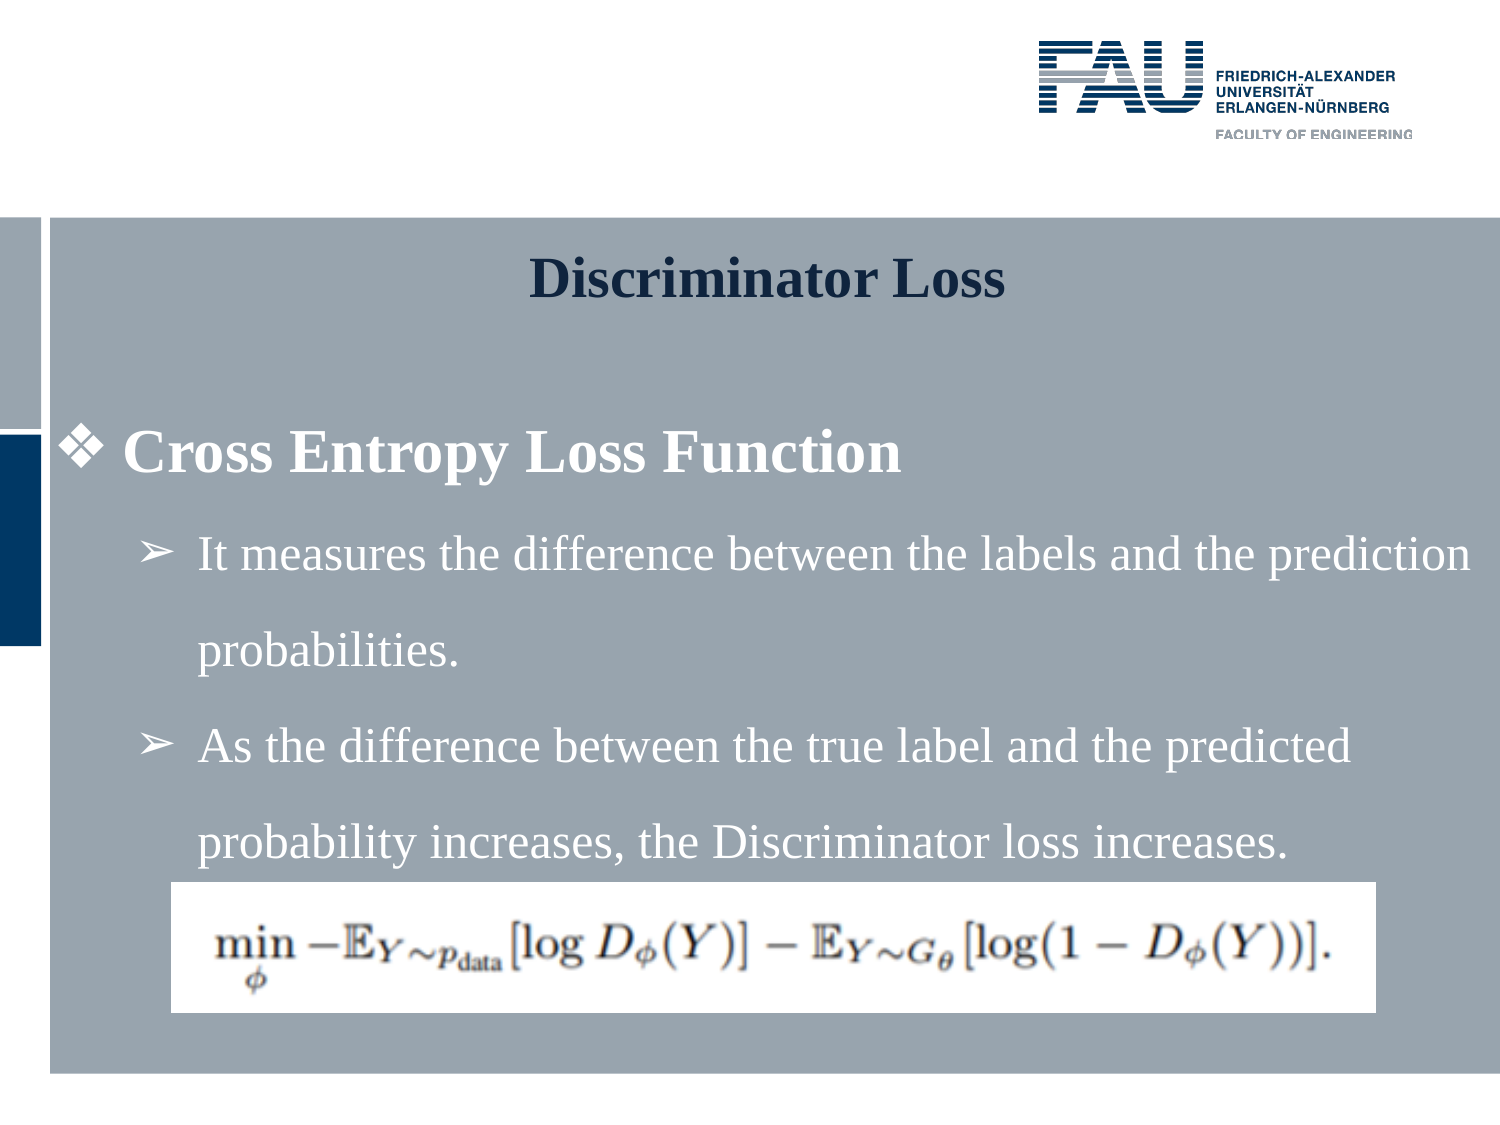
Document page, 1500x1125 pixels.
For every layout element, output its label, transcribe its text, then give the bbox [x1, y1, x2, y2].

picture [171, 882, 1377, 1013]
subtitle Cross Entropy Loss Function It measures the difference between the labels and the prediction probabilities. As the difference between the true label and the predicted probability increases, the Discriminator loss increases. [47, 316, 1500, 1052]
picture [1039, 41, 1412, 139]
title Discriminator Loss [64, 229, 1471, 316]
